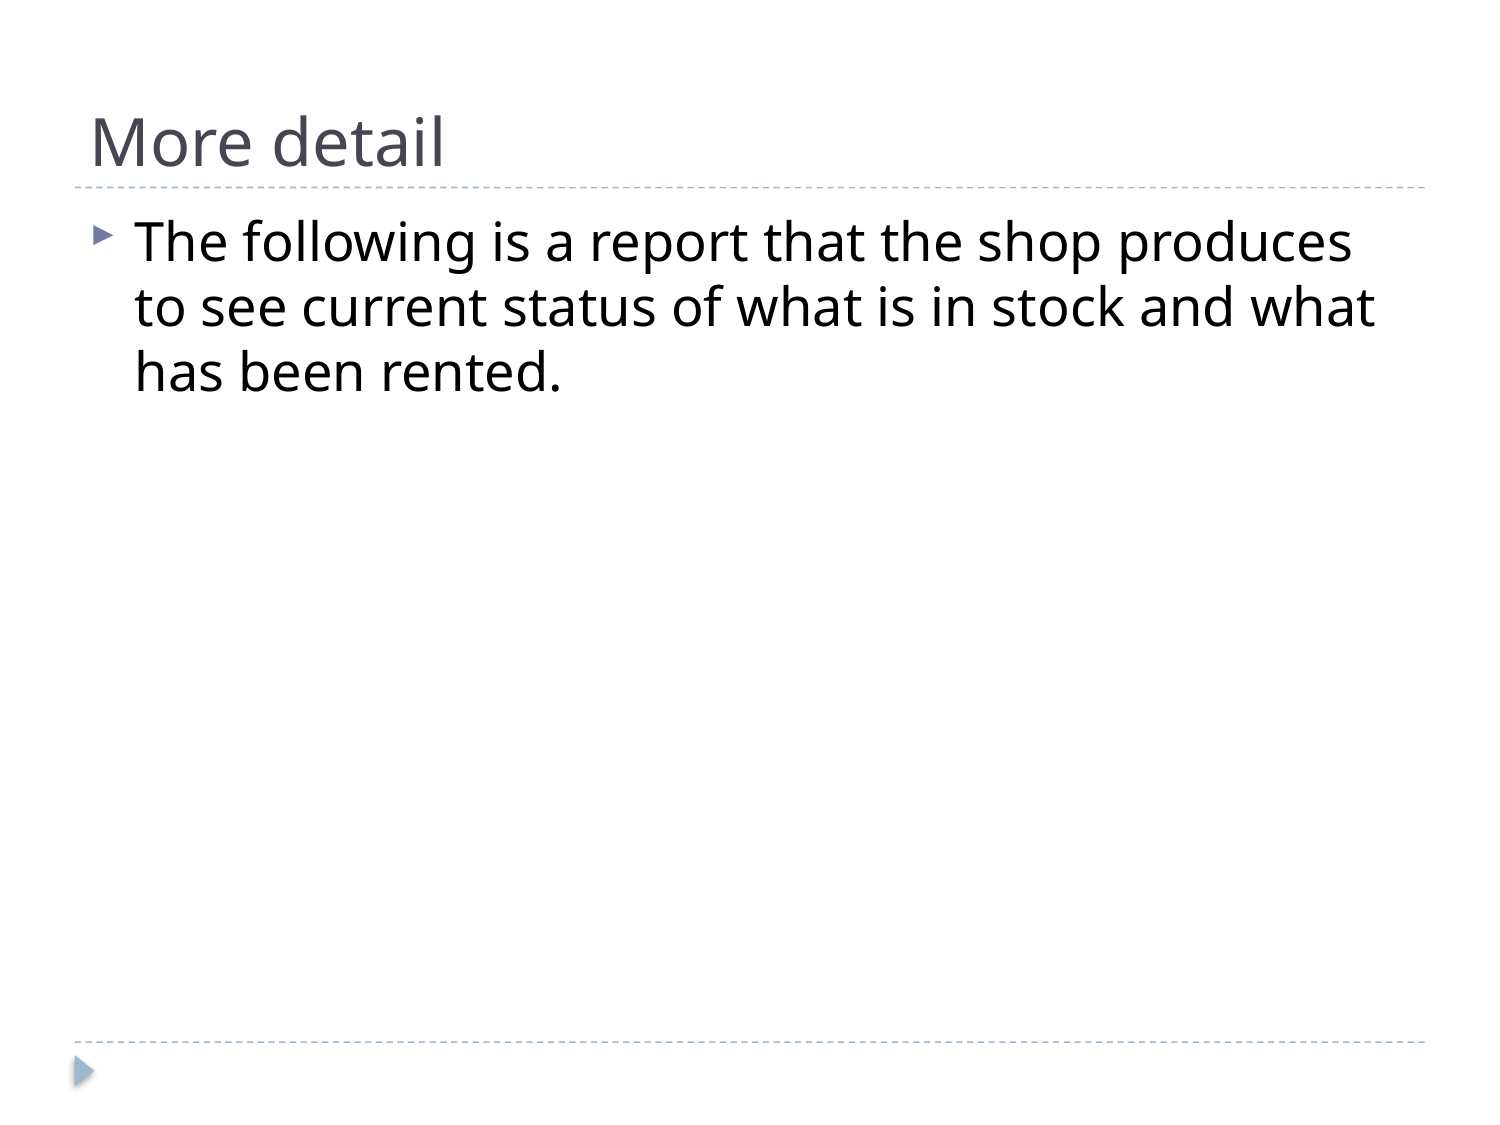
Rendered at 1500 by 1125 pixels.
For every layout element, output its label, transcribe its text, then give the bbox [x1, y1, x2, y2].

list The following is a report that the shop produces to see current status of what is in stock and what has been rented. [75, 200, 1425, 1010]
title More detail [75, 24, 1425, 188]
